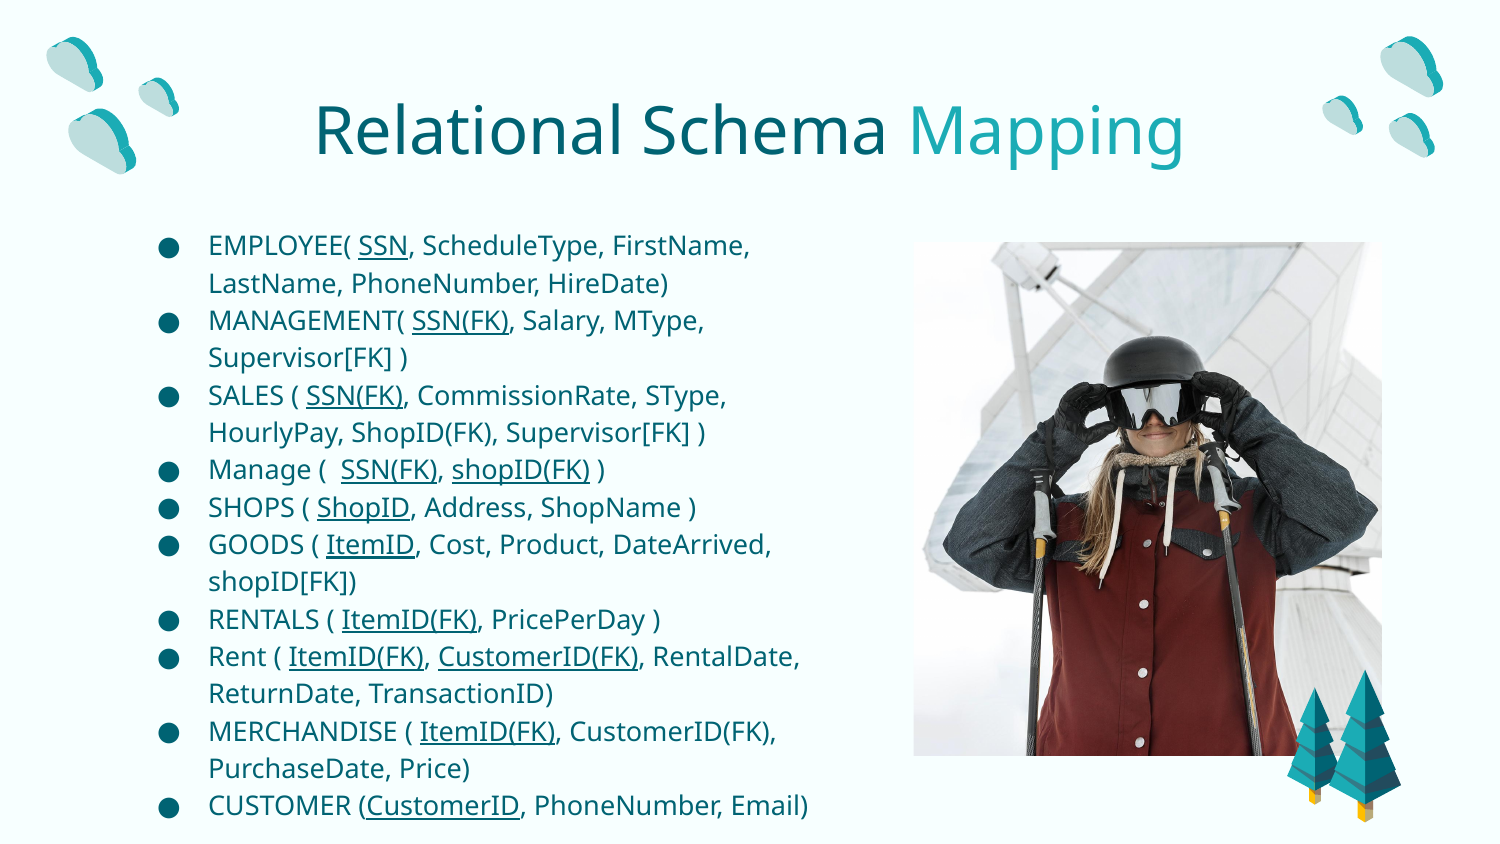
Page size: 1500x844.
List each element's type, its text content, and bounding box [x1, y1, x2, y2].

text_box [1286, 687, 1323, 805]
title Relational Schema Mapping [118, 72, 1382, 167]
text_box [1328, 669, 1402, 823]
subtitle EMPLOYEE( SSN, ScheduleType, FirstName, LastName, PhoneNumber, HireDate) MANAGEMENT( SSN(FK), Salary, MType, Supervisor[FK] ) SALES ( SSN(FK), CommissionRate, SType, HourlyPay, ShopID(FK), Supervisor[FK] ) Manage ( SSN(FK), shopID(FK) ) SHOPS ( ShopID, Address, ShopName ) GOODS ( ItemID, Cost, Product, DateArrived, shopID[FK]) RENTALS ( ItemID(FK), PricePerDay ) Rent ( ItemID(FK), CustomerID(FK), RentalDate, ReturnDate, TransactionID) MERCHANDISE ( ItemID(FK), CustomerID(FK), PurchaseDate, Price) CUSTOMER (CustomerID, PhoneNumber, Email) [118, 208, 855, 753]
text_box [1322, 95, 1364, 136]
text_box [138, 77, 180, 118]
picture [913, 242, 1383, 757]
